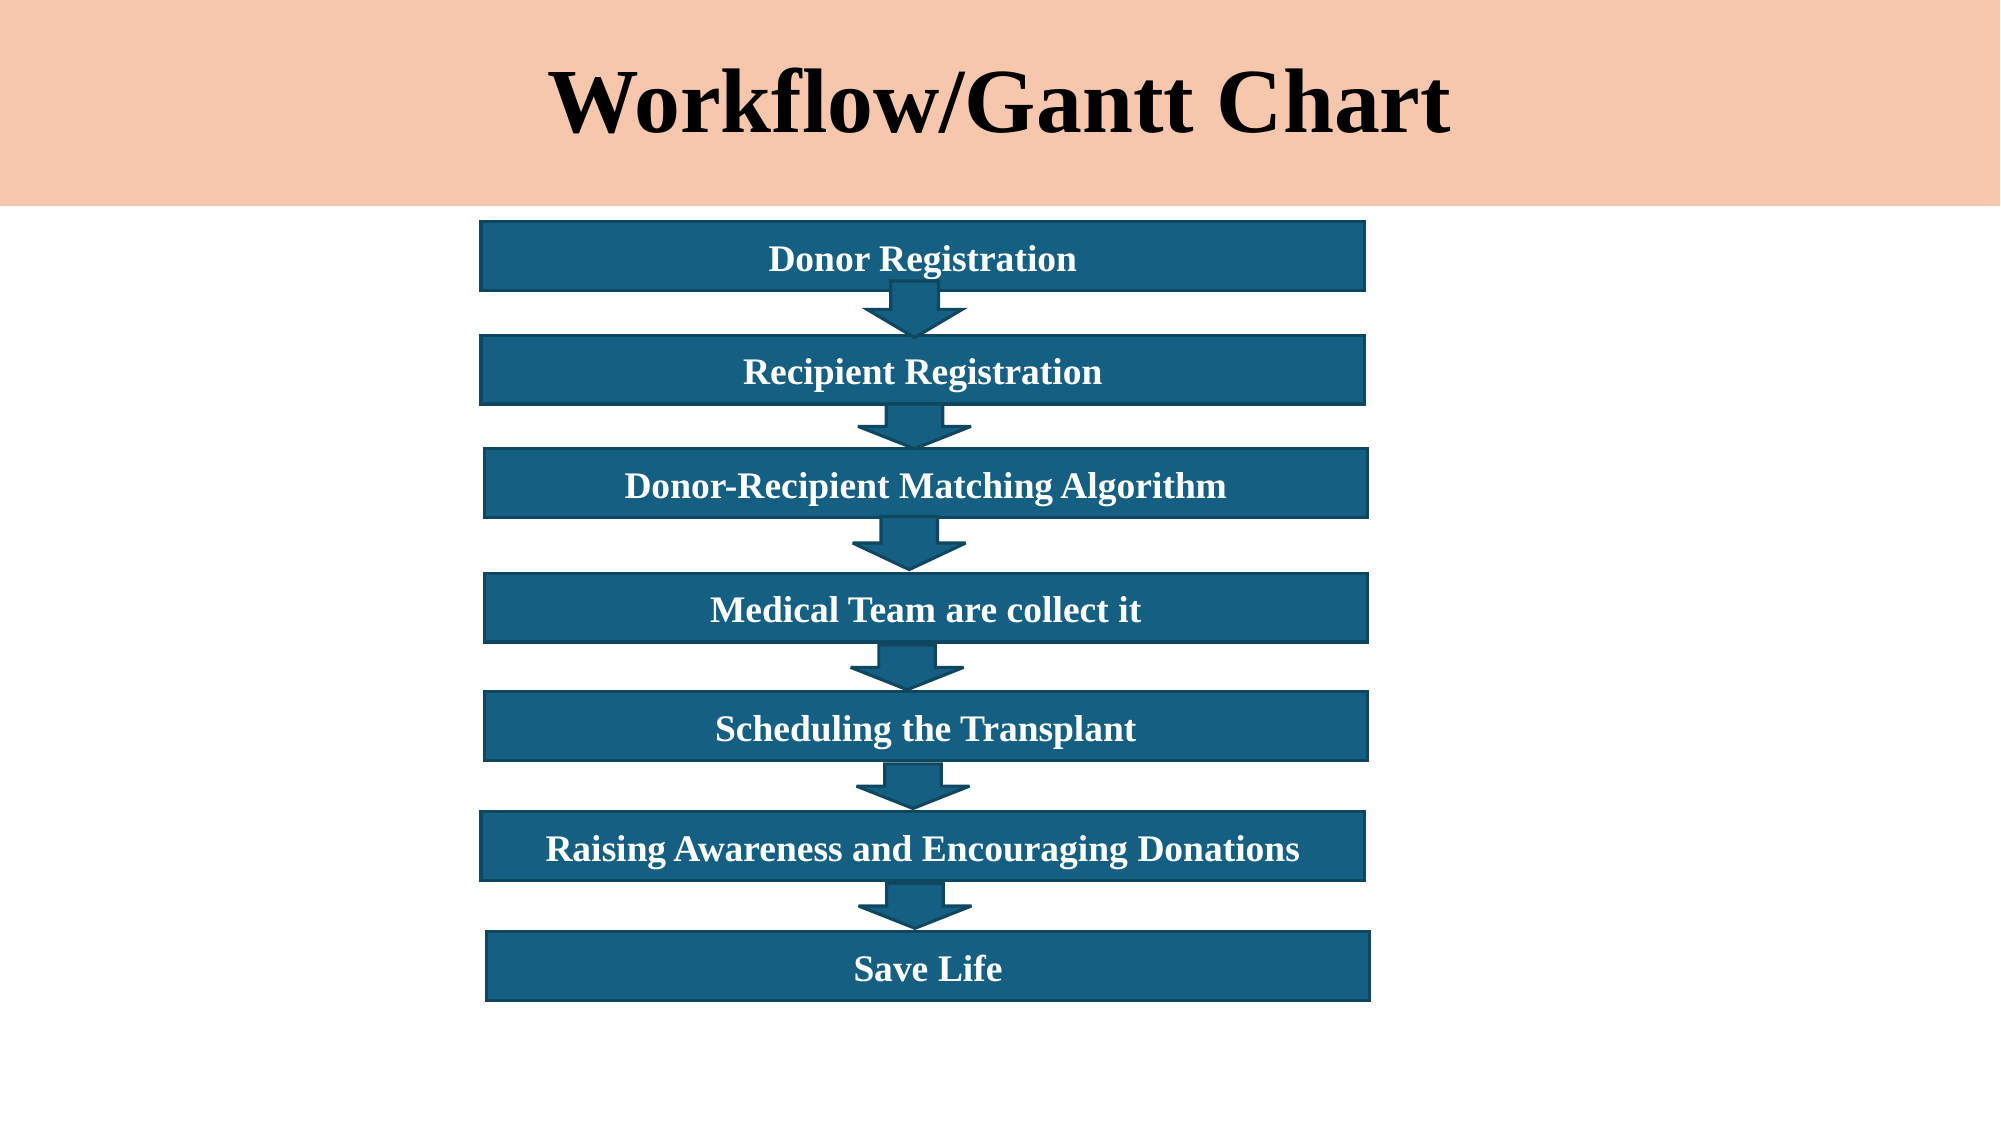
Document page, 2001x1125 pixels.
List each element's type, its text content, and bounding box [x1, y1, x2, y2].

text_box [855, 762, 971, 811]
text_box [861, 279, 969, 340]
text_box Scheduling the Transplant [483, 690, 1369, 762]
text_box Save Life [485, 930, 1371, 1002]
text_box Medical Team are collect it [483, 572, 1369, 644]
text_box Recipient Registration [479, 334, 1366, 406]
text_box [850, 643, 965, 692]
text_box Donor Registration [479, 220, 1366, 292]
text_box [857, 402, 972, 451]
title Workflow/Gantt Chart [0, 0, 2000, 206]
text_box [852, 514, 967, 572]
text_box Raising Awareness and Encouraging Donations [479, 810, 1366, 882]
text_box [857, 882, 973, 930]
text_box Donor-Recipient Matching Algorithm [483, 447, 1369, 519]
